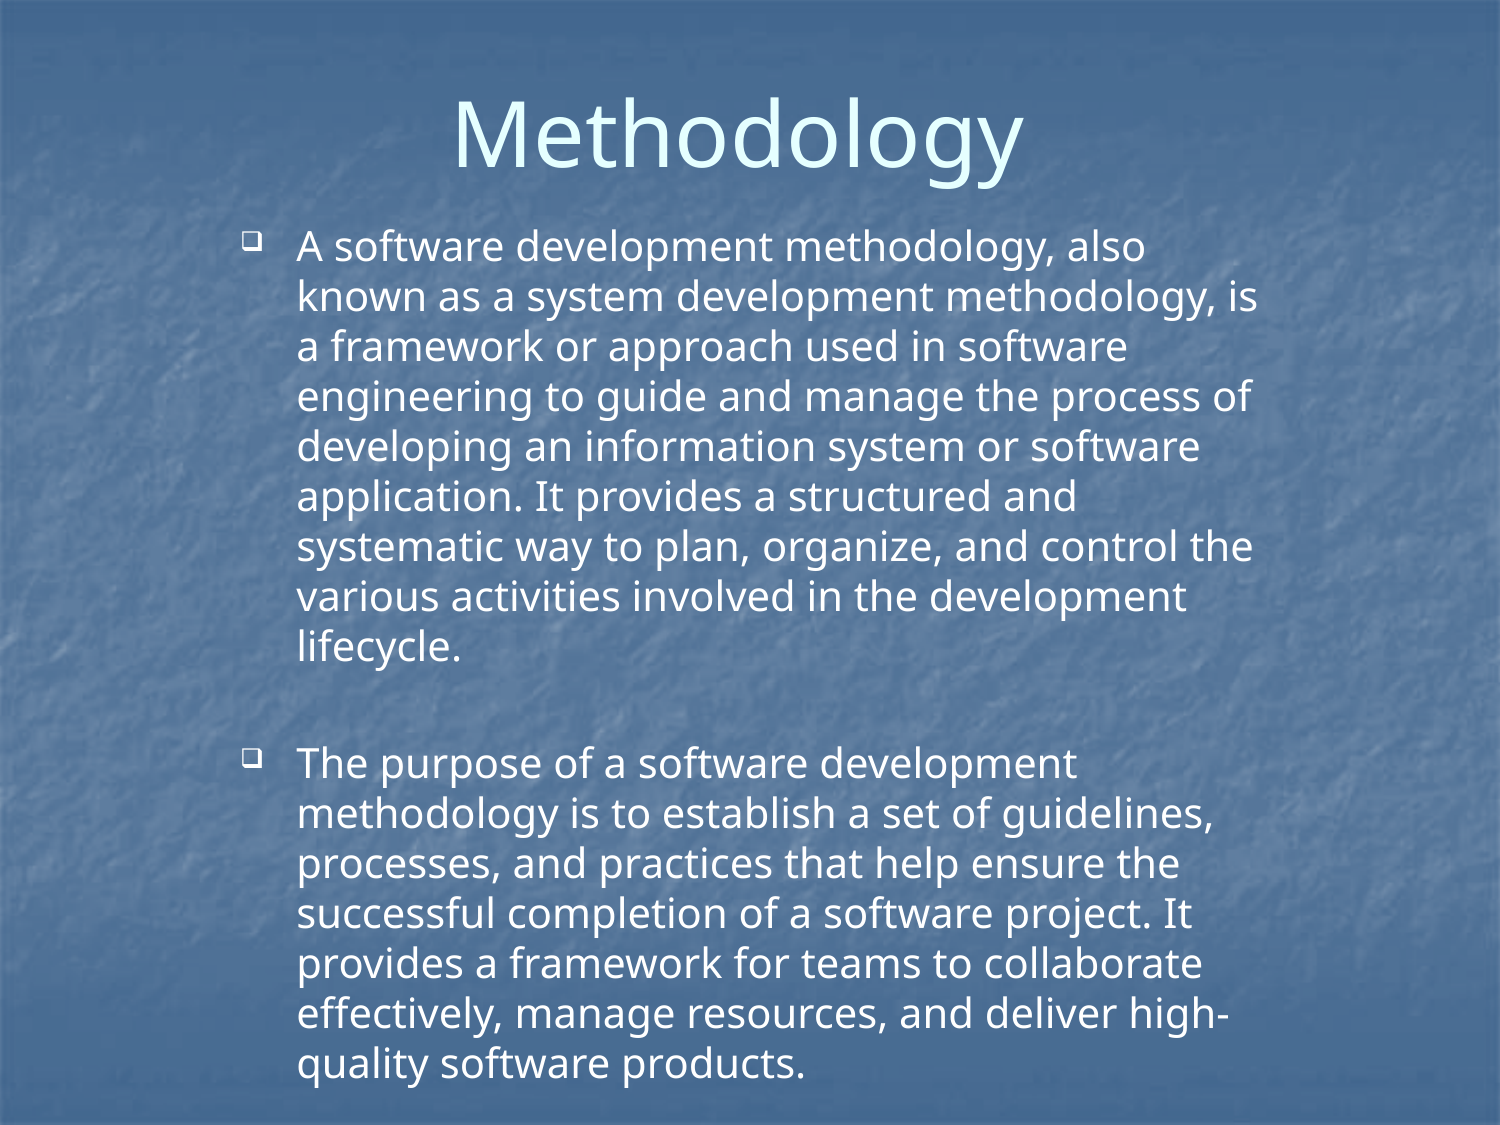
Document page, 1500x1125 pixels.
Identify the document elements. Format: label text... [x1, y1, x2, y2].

title Methodology [99, 49, 1376, 213]
subtitle A software development methodology, also known as a system development methodology, is a framework or approach used in software engineering to guide and manage the process of developing an information system or software application. It provides a structured and systematic way to plan, organize, and control the various activities involved in the development lifecycle. The purpose of a software development methodology is to establish a set of guidelines, processes, and practices that help ensure the successful completion of a software project. It provides a framework for teams to collaborate effectively, manage resources, and deliver high-quality software products. [224, 212, 1276, 1026]
